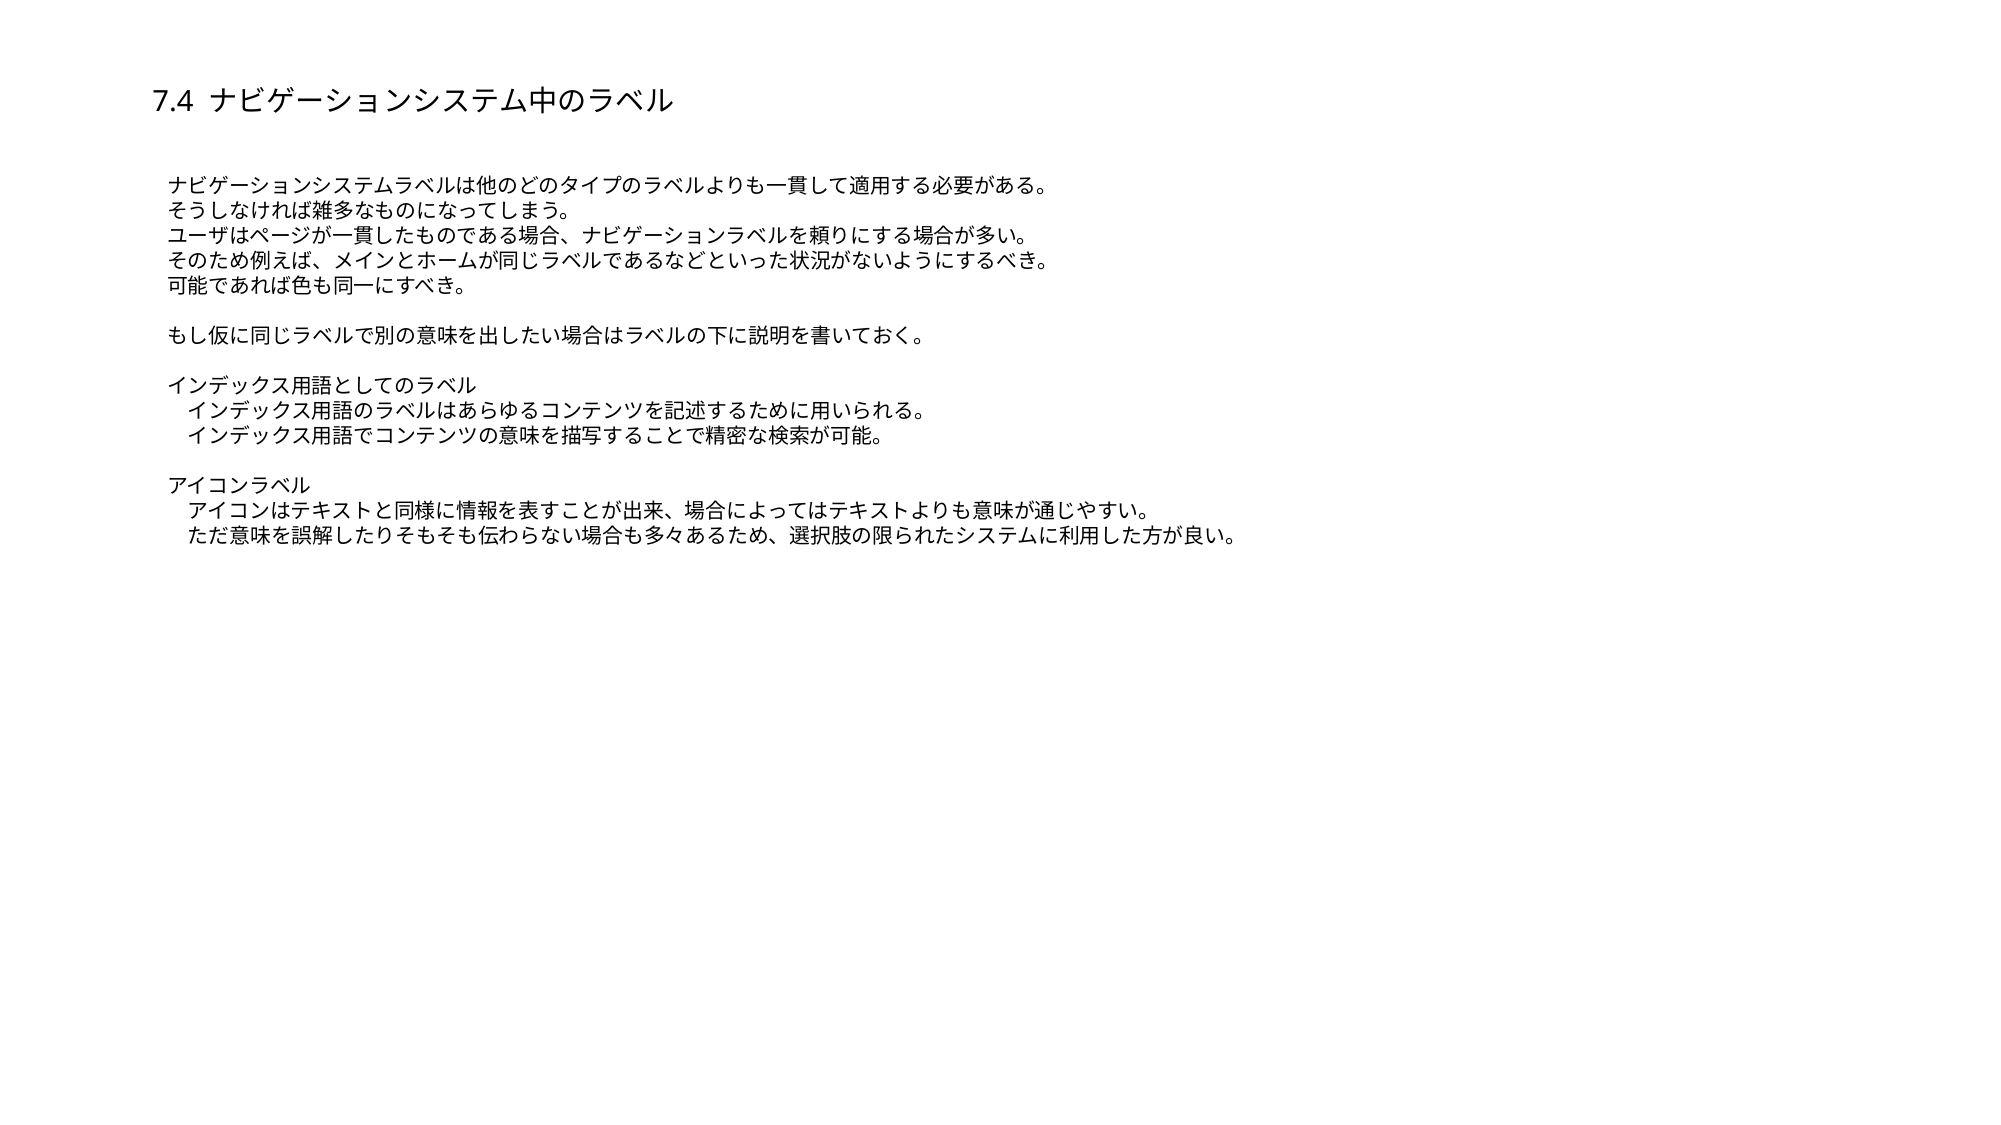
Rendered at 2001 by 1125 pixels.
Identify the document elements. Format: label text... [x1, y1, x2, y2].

text_box ナビゲーションシステムラベルは他のどのタイプのラベルよりも一貫して適用する必要がある。 そうしなければ雑多なものになってしまう。 ユーザはページが一貫したものである場合、ナビゲーションラベルを頼りにする場合が多い。 そのため例えば、メインとホームが同じラベルであるなどといった状況がないようにするべき。 可能であれば色も同一にすべき。 もし仮に同じラベルで別の意味を出したい場合はラベルの下に説明を書いておく。 インデックス用語としてのラベル インデックス用語のラベルはあらゆるコンテンツを記述するために用いられる。 インデックス用語でコンテンツの意味を描写することで精密な検索が可能。 アイコンラベル アイコンはテキストと同様に情報を表すことが出来、場合によってはテキストよりも意味が通じやすい。 ただ意味を誤解したりそもそも伝わらない場合も多々あるため、選択肢の限られたシステムに利用した方が良い。 [152, 165, 1261, 556]
title 7.4 ナビゲーションシステム中のラベル [137, 59, 1863, 145]
